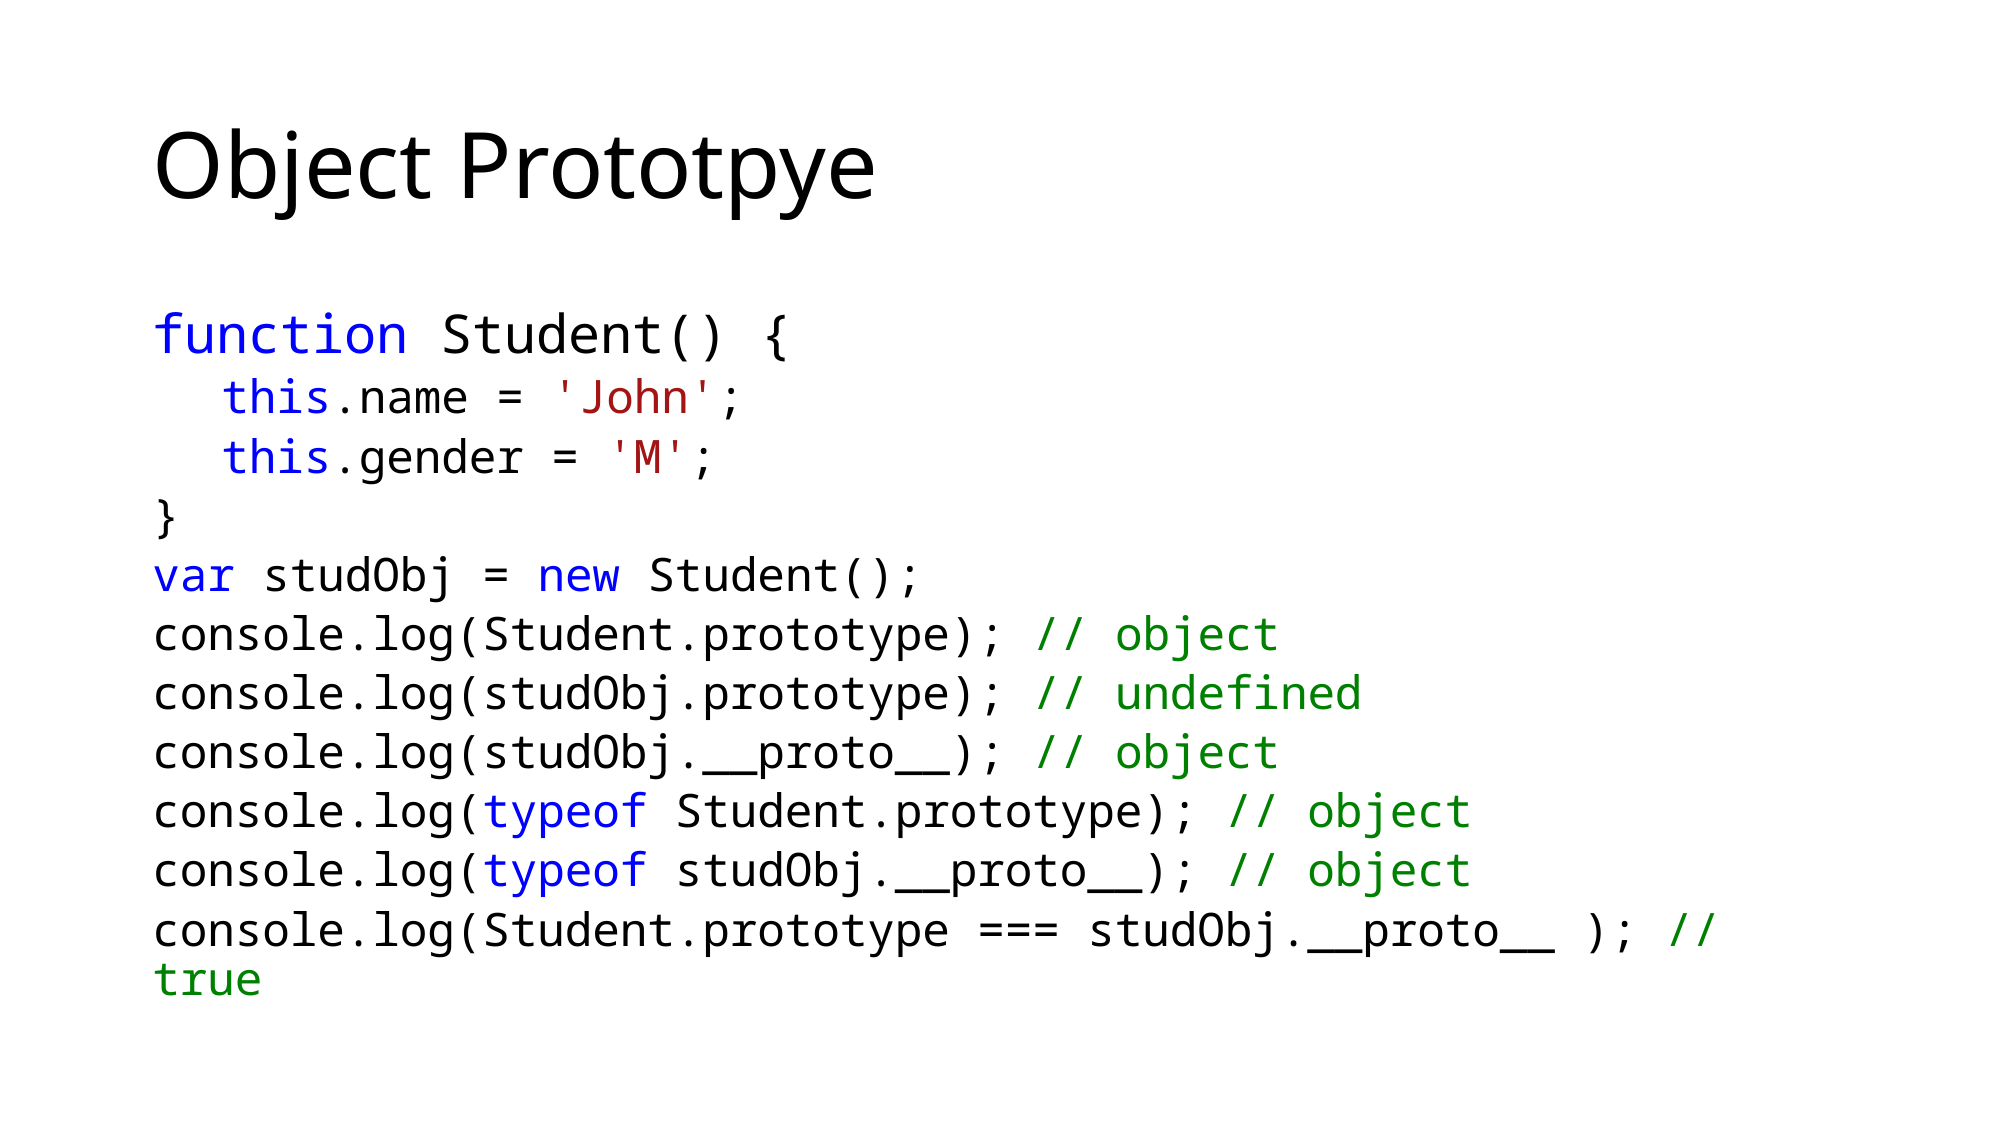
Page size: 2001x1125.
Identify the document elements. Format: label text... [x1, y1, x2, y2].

list function Student() { this.name = 'John'; this.gender = 'M'; } var studObj = new Student(); console.log(Student.prototype); // object console.log(studObj.prototype); // undefined console.log(studObj.__proto__); // object console.log(typeof Student.prototype); // object console.log(typeof studObj.__proto__); // object console.log(Student.prototype === studObj.__proto__ ); // true [137, 299, 1863, 1014]
title Object Prototpye [137, 59, 1863, 278]
